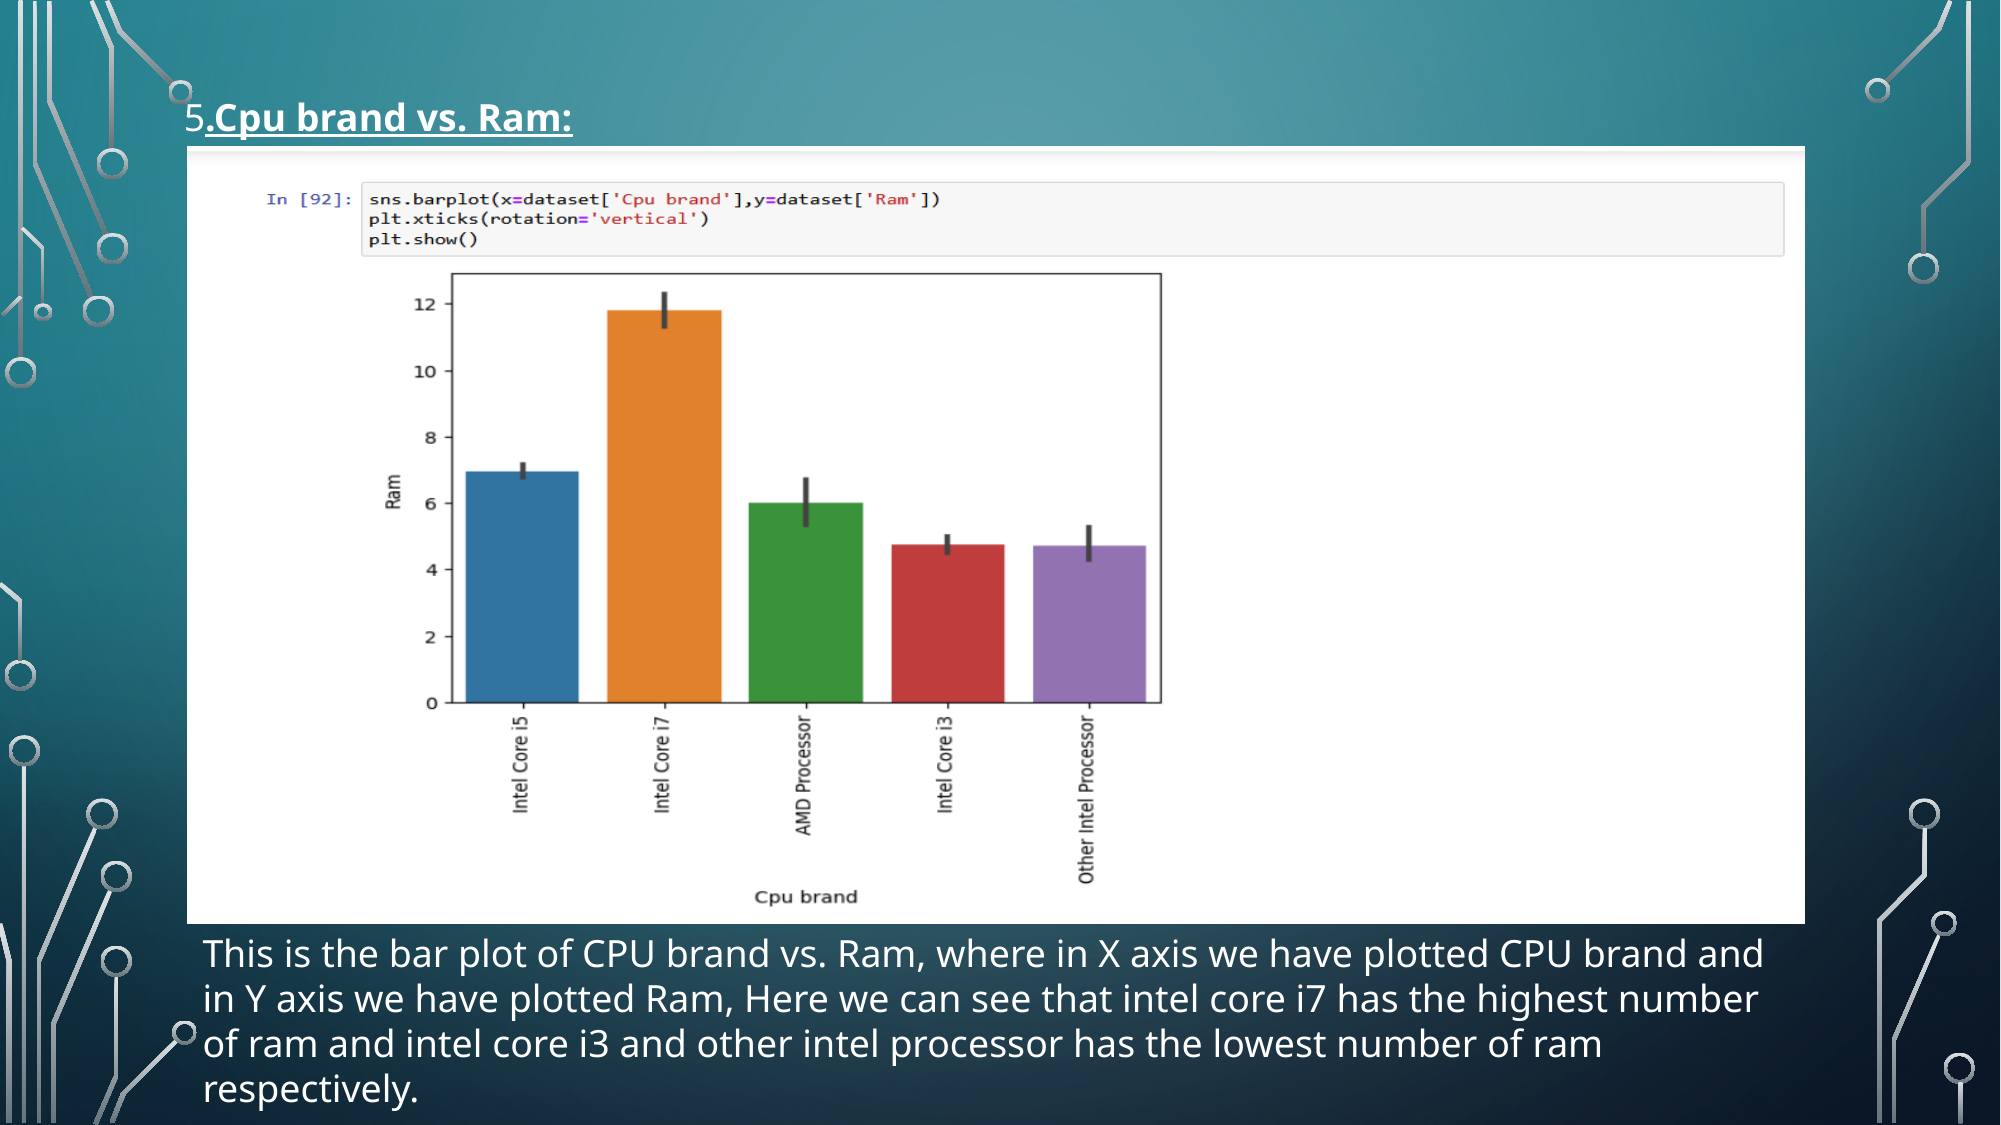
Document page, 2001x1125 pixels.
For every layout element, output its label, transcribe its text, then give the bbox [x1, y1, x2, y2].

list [187, 146, 1805, 924]
text_box 5.Cpu brand vs. Ram: [168, 86, 588, 147]
text_box This is the bar plot of CPU brand vs. Ram, where in X axis we have plotted CPU brand and in Y axis we have plotted Ram, Here we can see that intel core i7 has the highest number of ram and intel core i3 and other intel processor has the lowest number of ram respectively. [187, 924, 1805, 1118]
